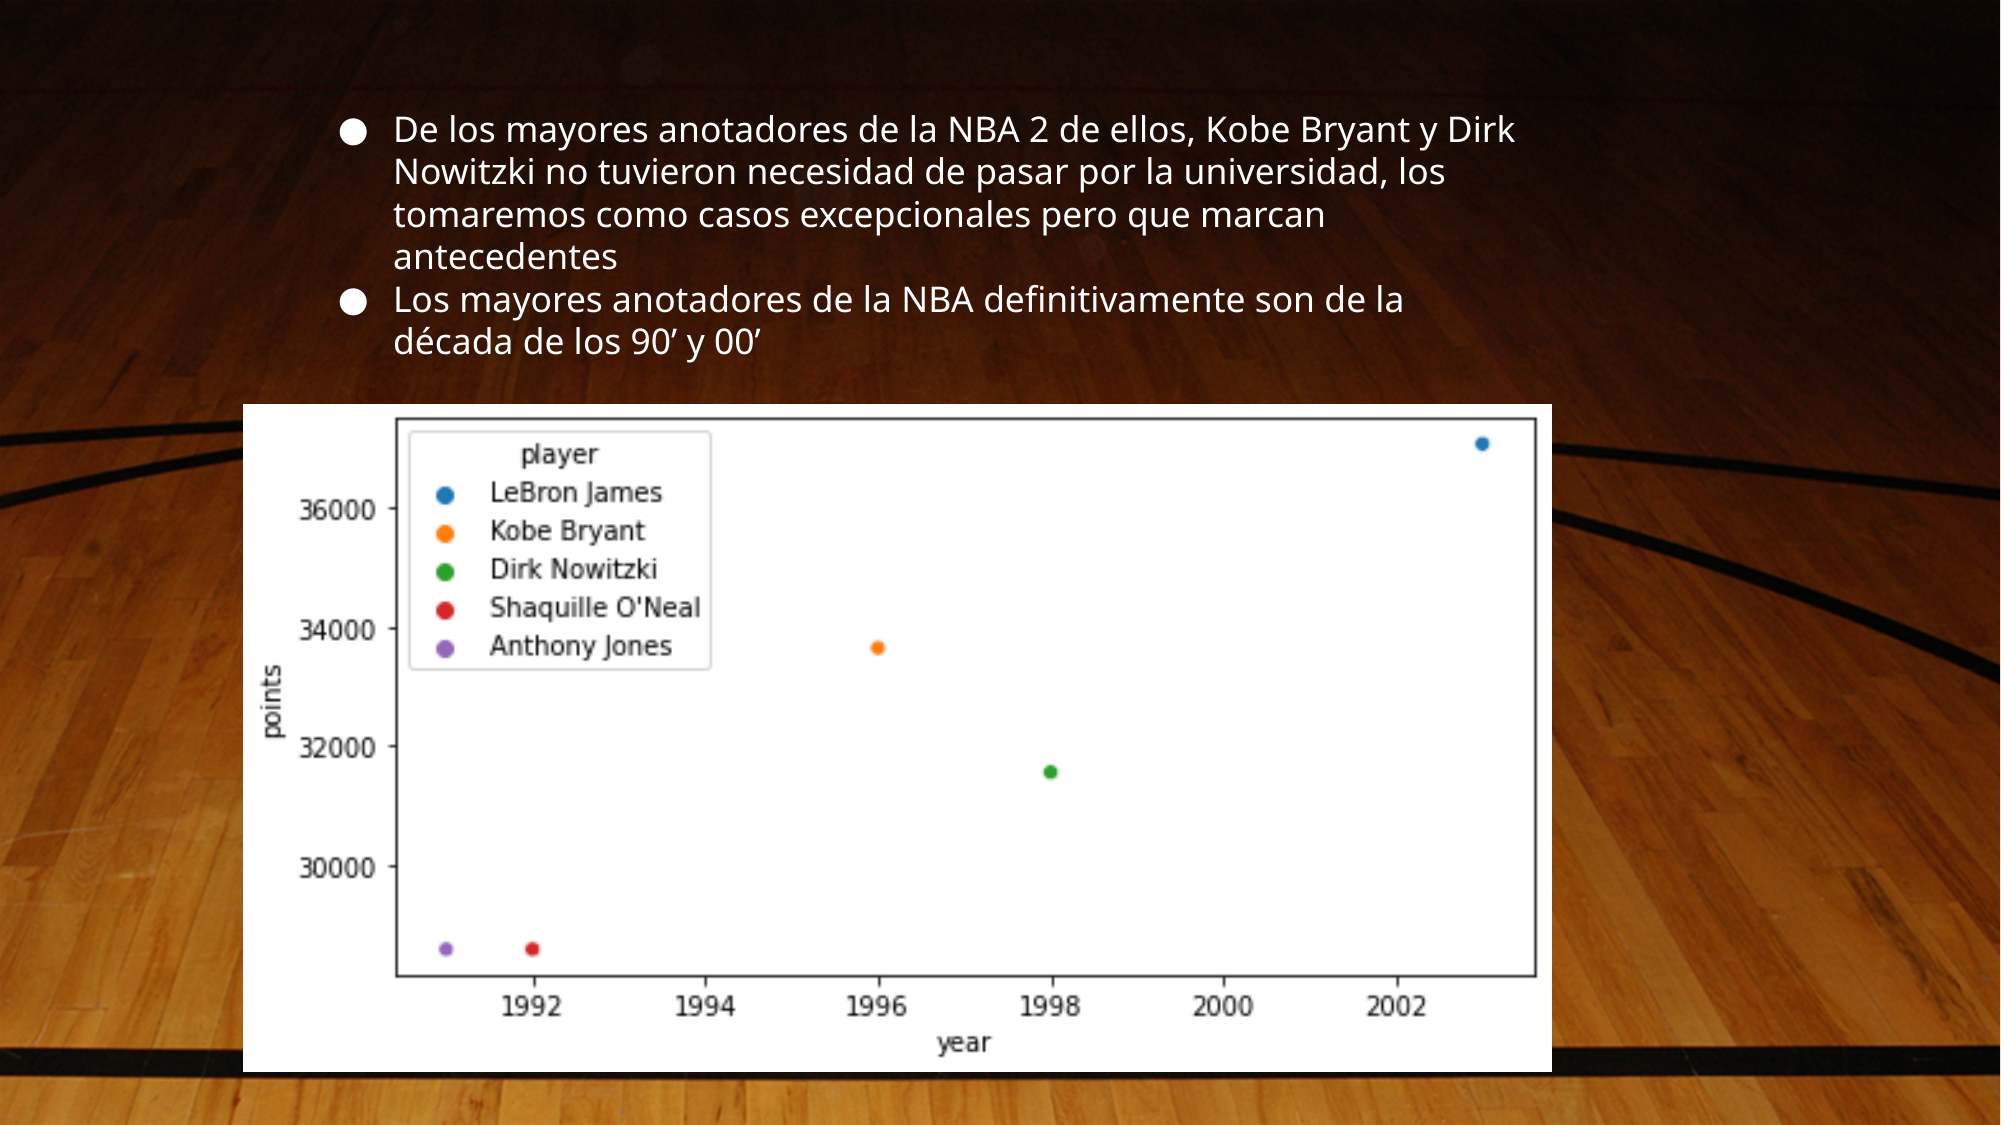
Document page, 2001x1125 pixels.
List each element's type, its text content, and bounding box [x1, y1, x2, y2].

picture [0, 0, 2001, 1125]
text_box De los mayores anotadores de la NBA 2 de ellos, Kobe Bryant y Dirk Nowitzki no tuvieron necesidad de pasar por la universidad, los tomaremos como casos excepcionales pero que marcan antecedentes Los mayores anotadores de la NBA definitivamente son de la década de los 90’ y 00’ [303, 91, 1544, 377]
